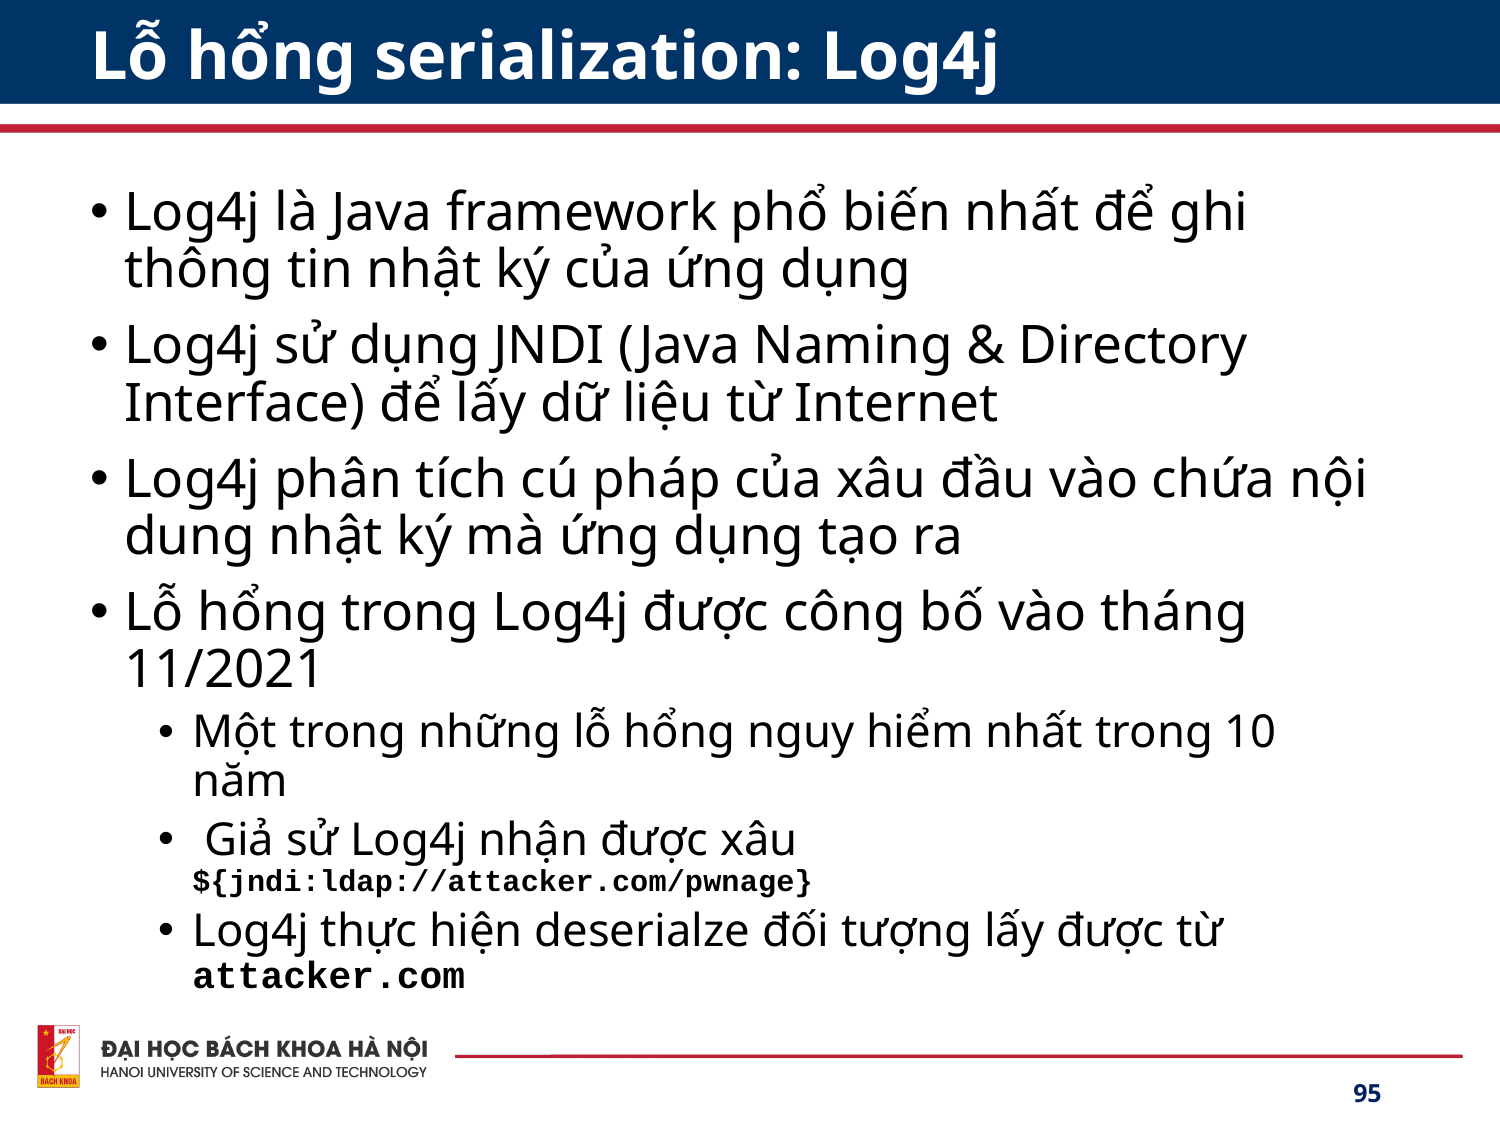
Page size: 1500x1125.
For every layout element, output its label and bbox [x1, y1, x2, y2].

picture [0, 104, 1500, 1125]
slide_number [1059, 1064, 1397, 1125]
title [75, 11, 1397, 104]
list [75, 177, 1397, 1014]
